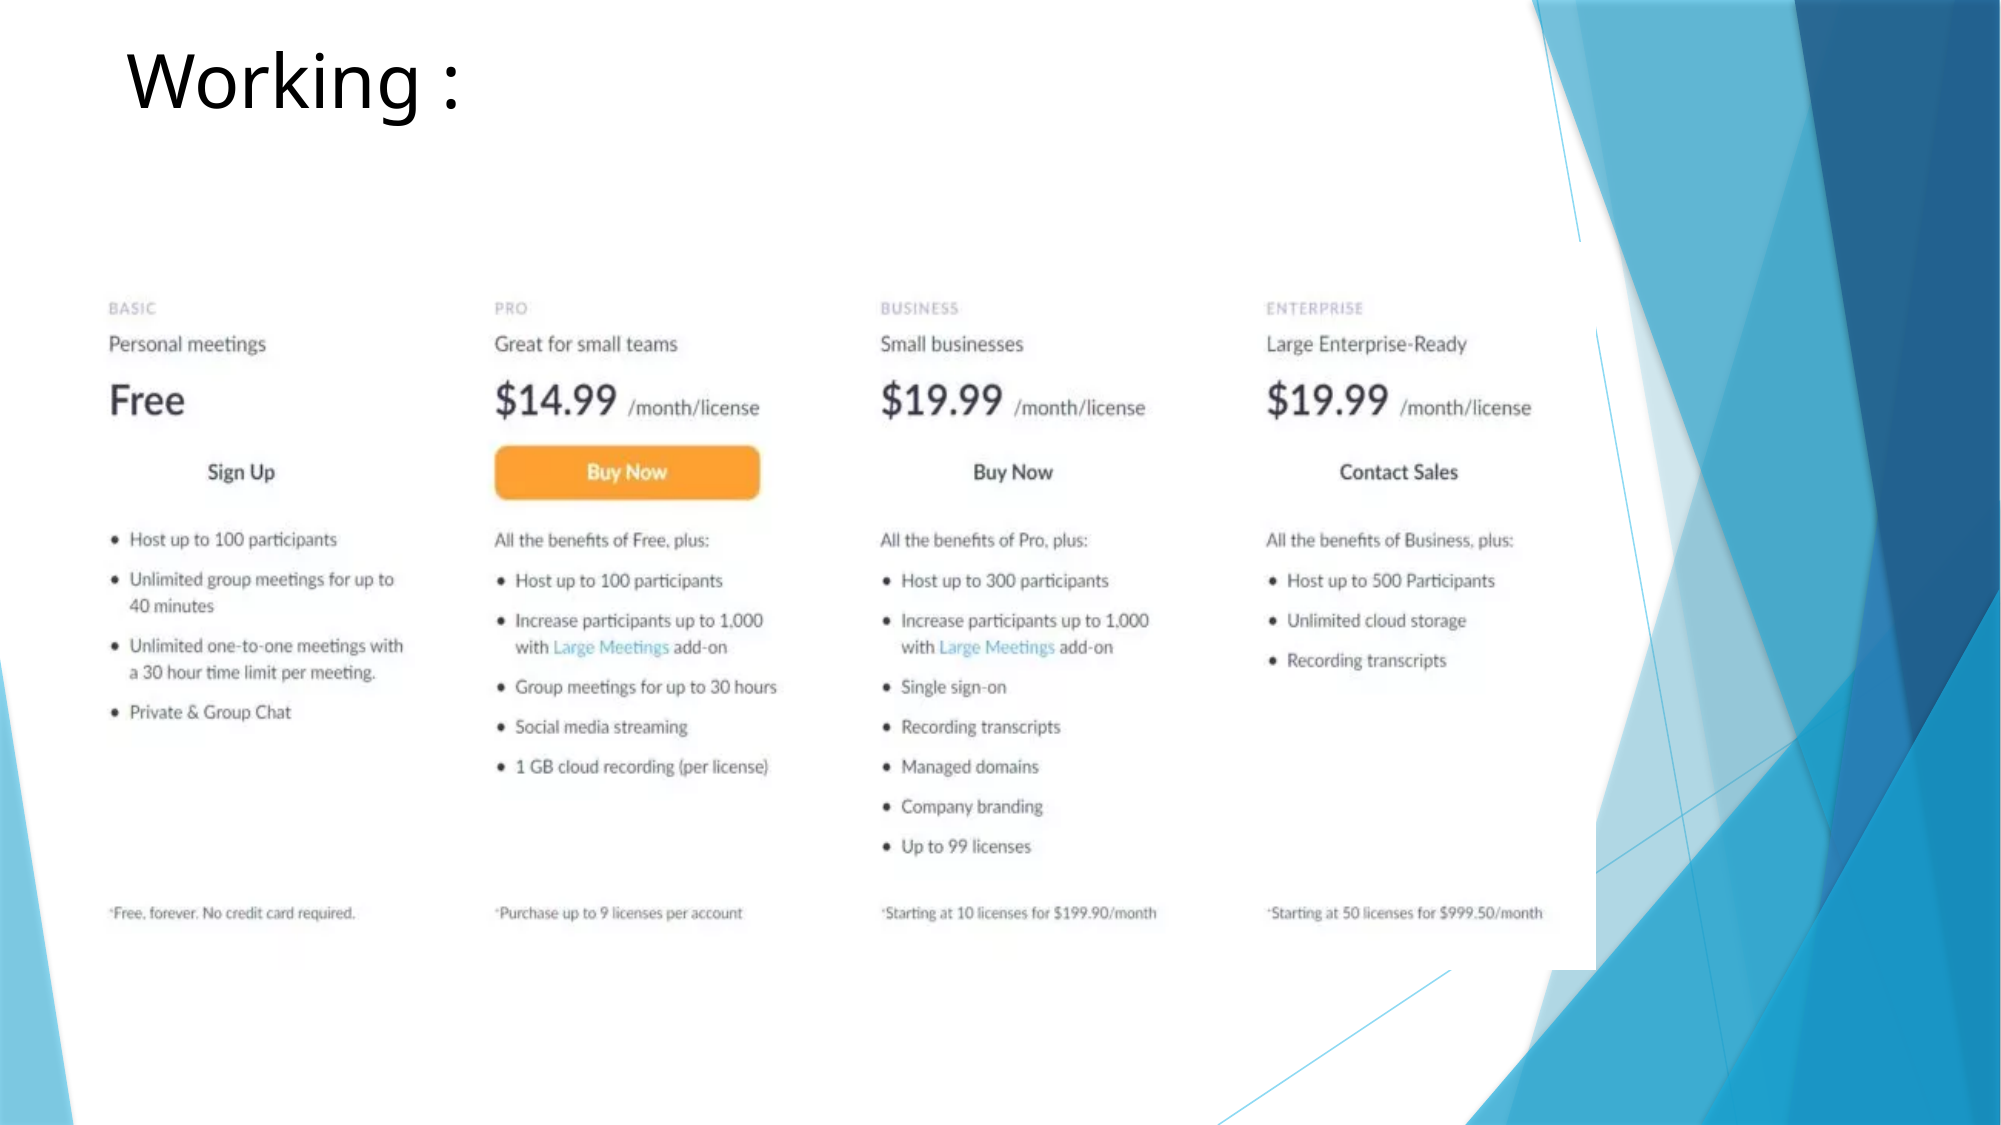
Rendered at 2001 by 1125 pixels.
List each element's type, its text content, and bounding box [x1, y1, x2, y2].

title Working : [111, 25, 1522, 134]
picture [58, 242, 1597, 971]
